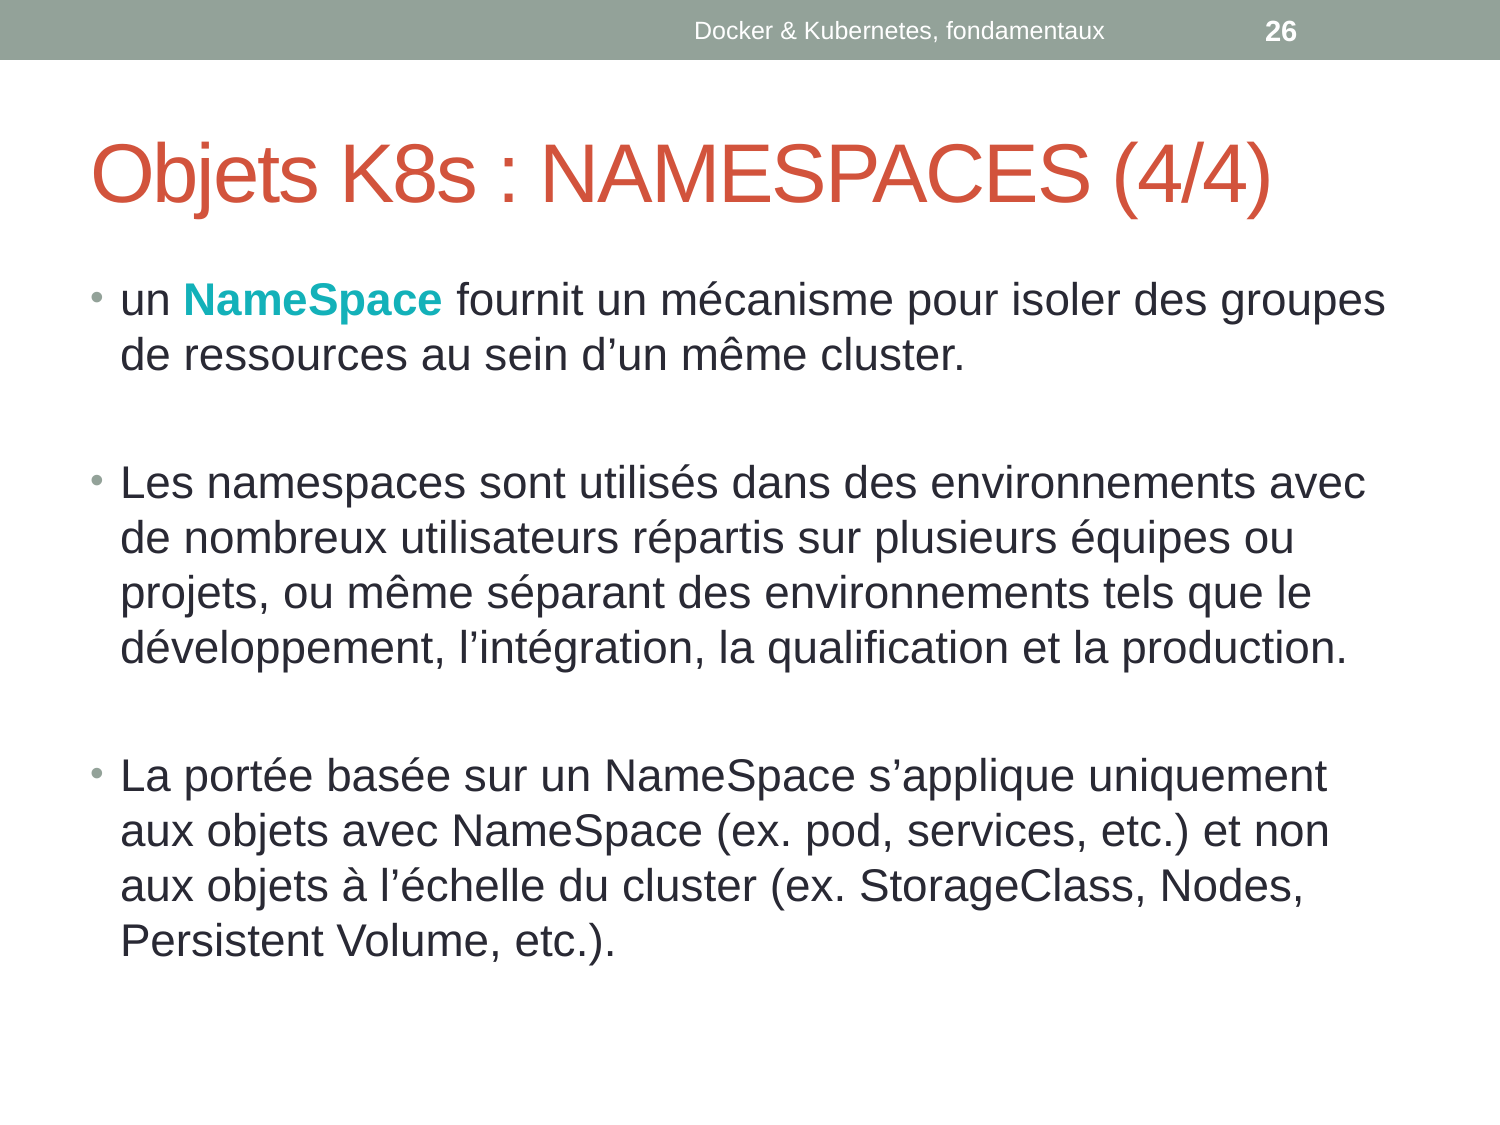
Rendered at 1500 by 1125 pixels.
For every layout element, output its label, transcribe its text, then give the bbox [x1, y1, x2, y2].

slide_number 26 [1250, 3, 1425, 57]
list un NameSpace fournit un mécanisme pour isoler des groupes de ressources au sein d’un même cluster. Les namespaces sont utilisés dans des environnements avec de nombreux utilisateurs répartis sur plusieurs équipes ou projets, ou même séparant des environnements tels que le développement, l’intégration, la qualification et la production. La portée basée sur un NameSpace s’applique uniquement aux objets avec NameSpace (ex. pod, services, etc.) et non aux objets à l’échelle du cluster (ex. StorageClass, Nodes, Persistent Volume, etc.). [75, 262, 1425, 1063]
footer Docker & Kubernetes, fondamentaux [562, 3, 1238, 57]
title Objets K8s : NAMESPACES (4/4) [75, 87, 1425, 250]
